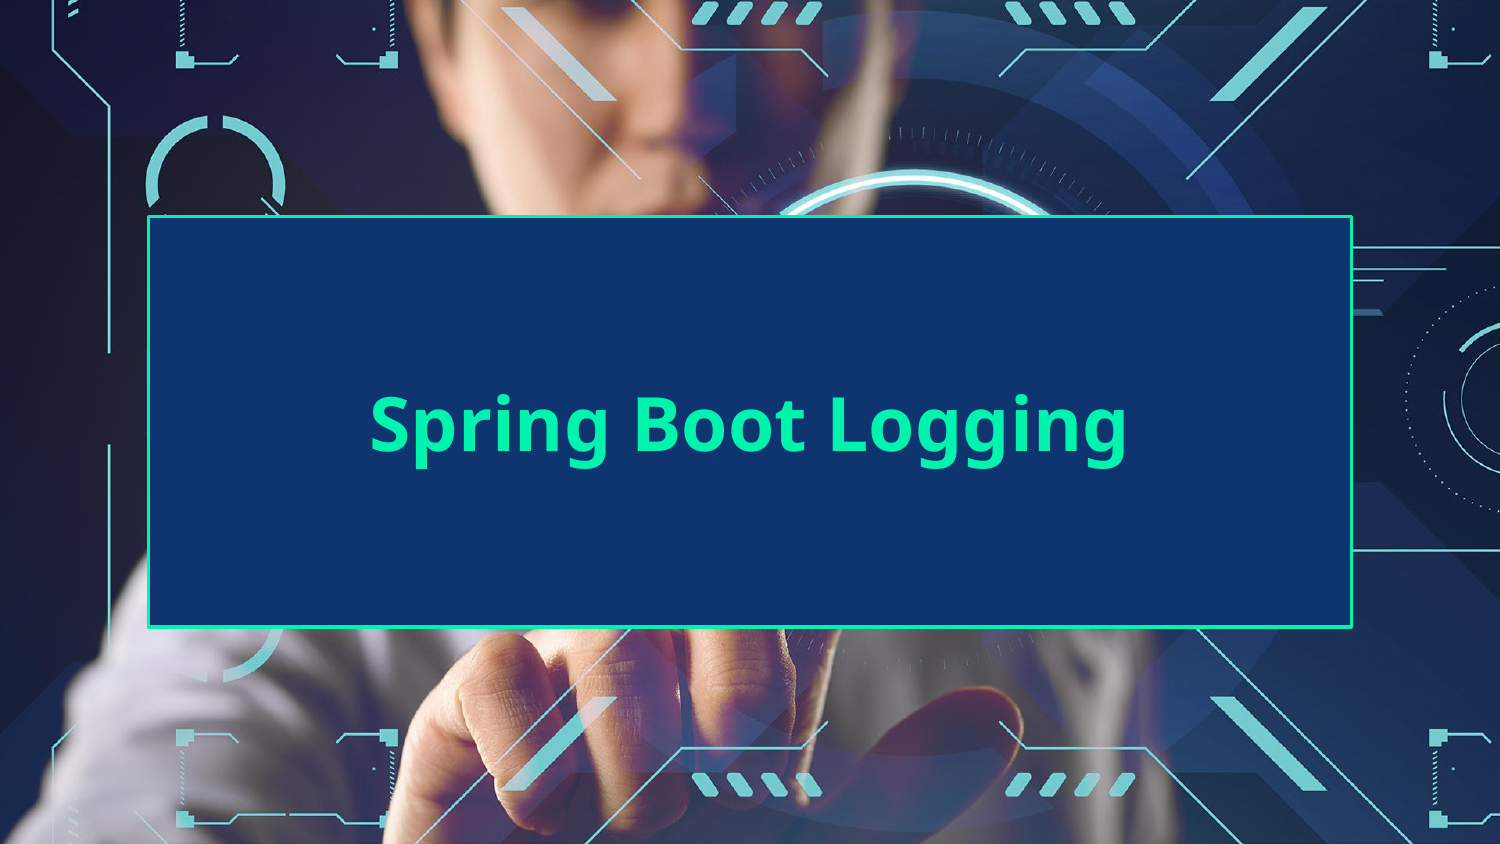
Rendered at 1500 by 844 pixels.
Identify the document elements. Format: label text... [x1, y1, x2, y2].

picture [0, 0, 1500, 844]
title Spring Boot Logging [289, 303, 1211, 541]
